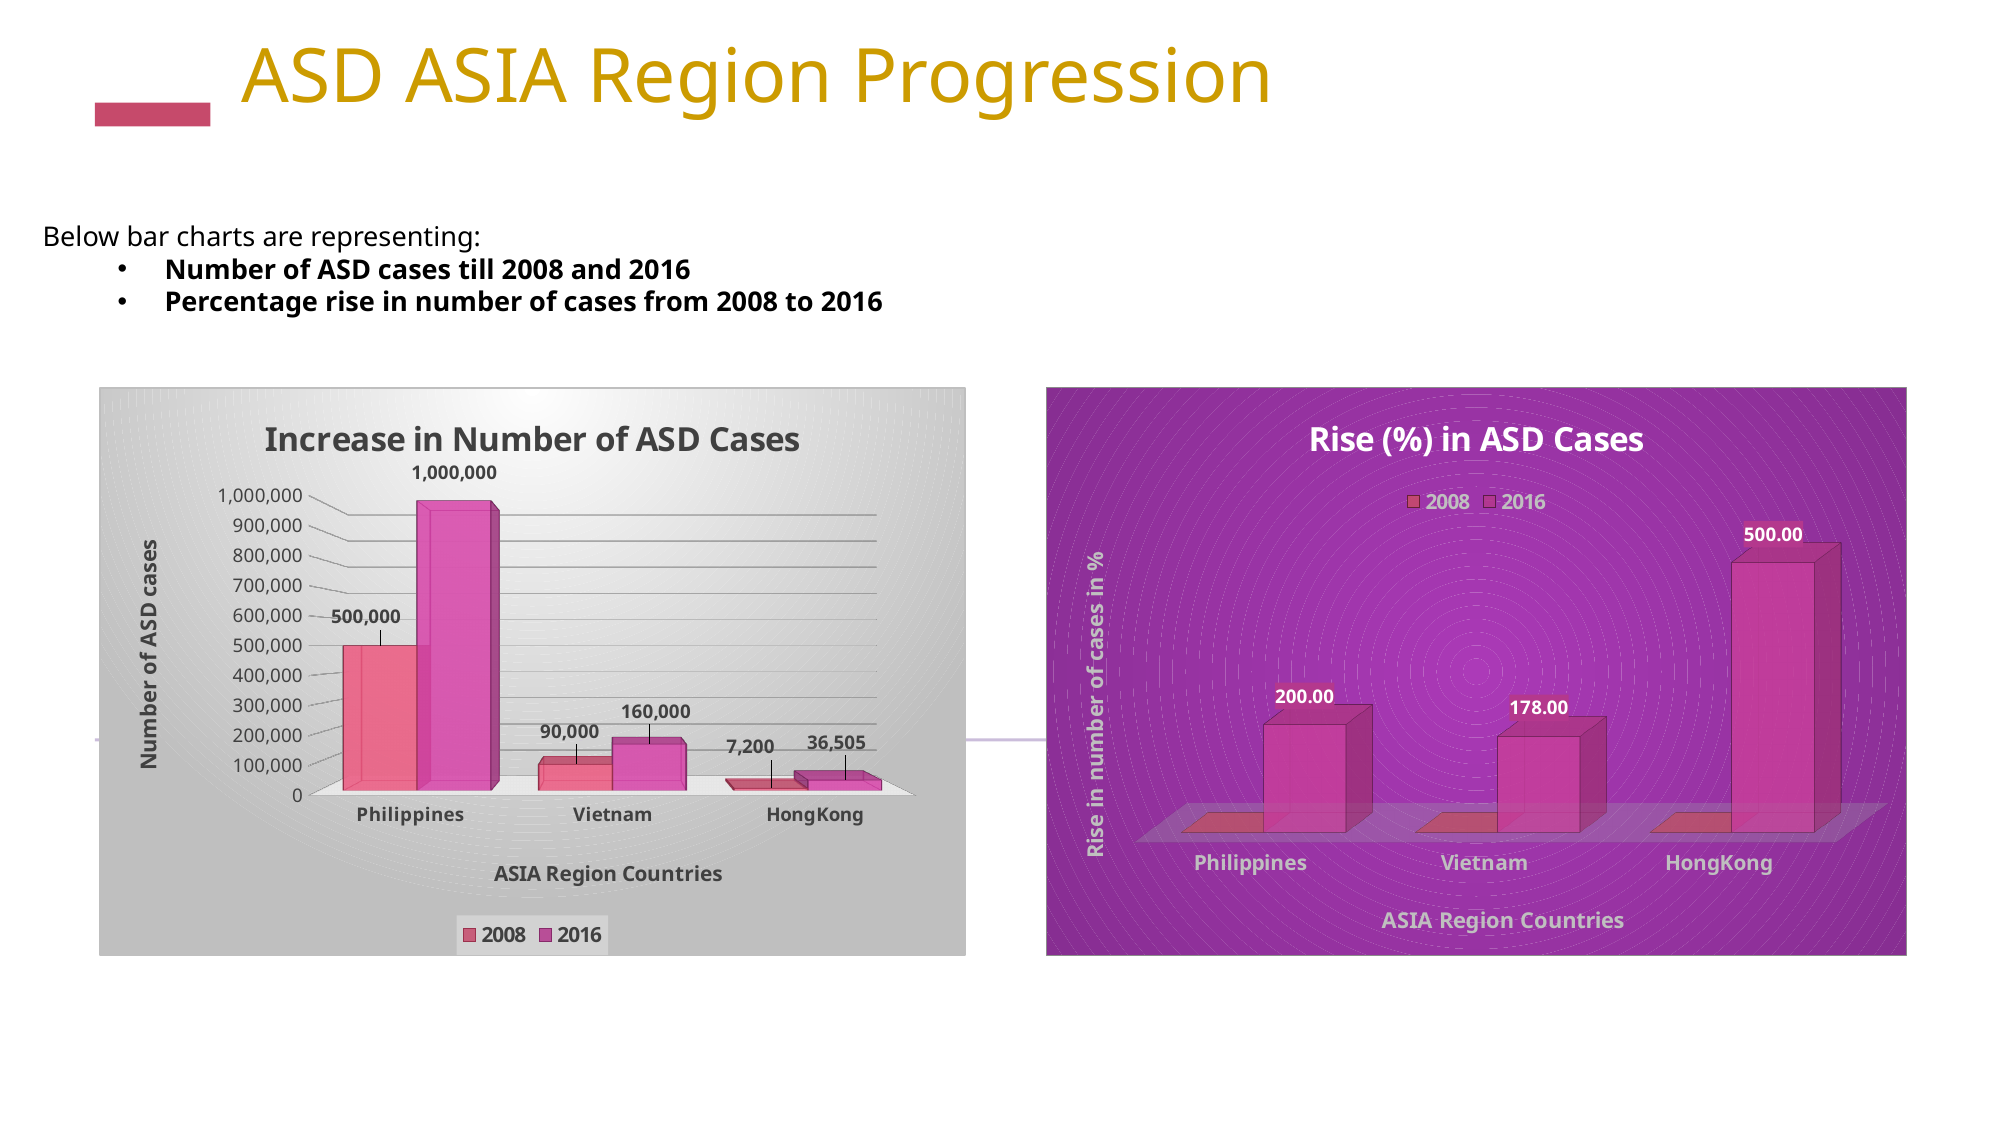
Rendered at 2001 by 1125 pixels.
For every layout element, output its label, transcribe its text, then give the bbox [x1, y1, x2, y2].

chart [1046, 387, 1907, 957]
chart [98, 387, 966, 957]
title ASD ASIA Region Progression [226, 13, 1562, 126]
text_box Below bar charts are representing: Number of ASD cases till 2008 and 2016 Percentage rise in number of cases from 2008 to 2016 [27, 212, 1909, 325]
